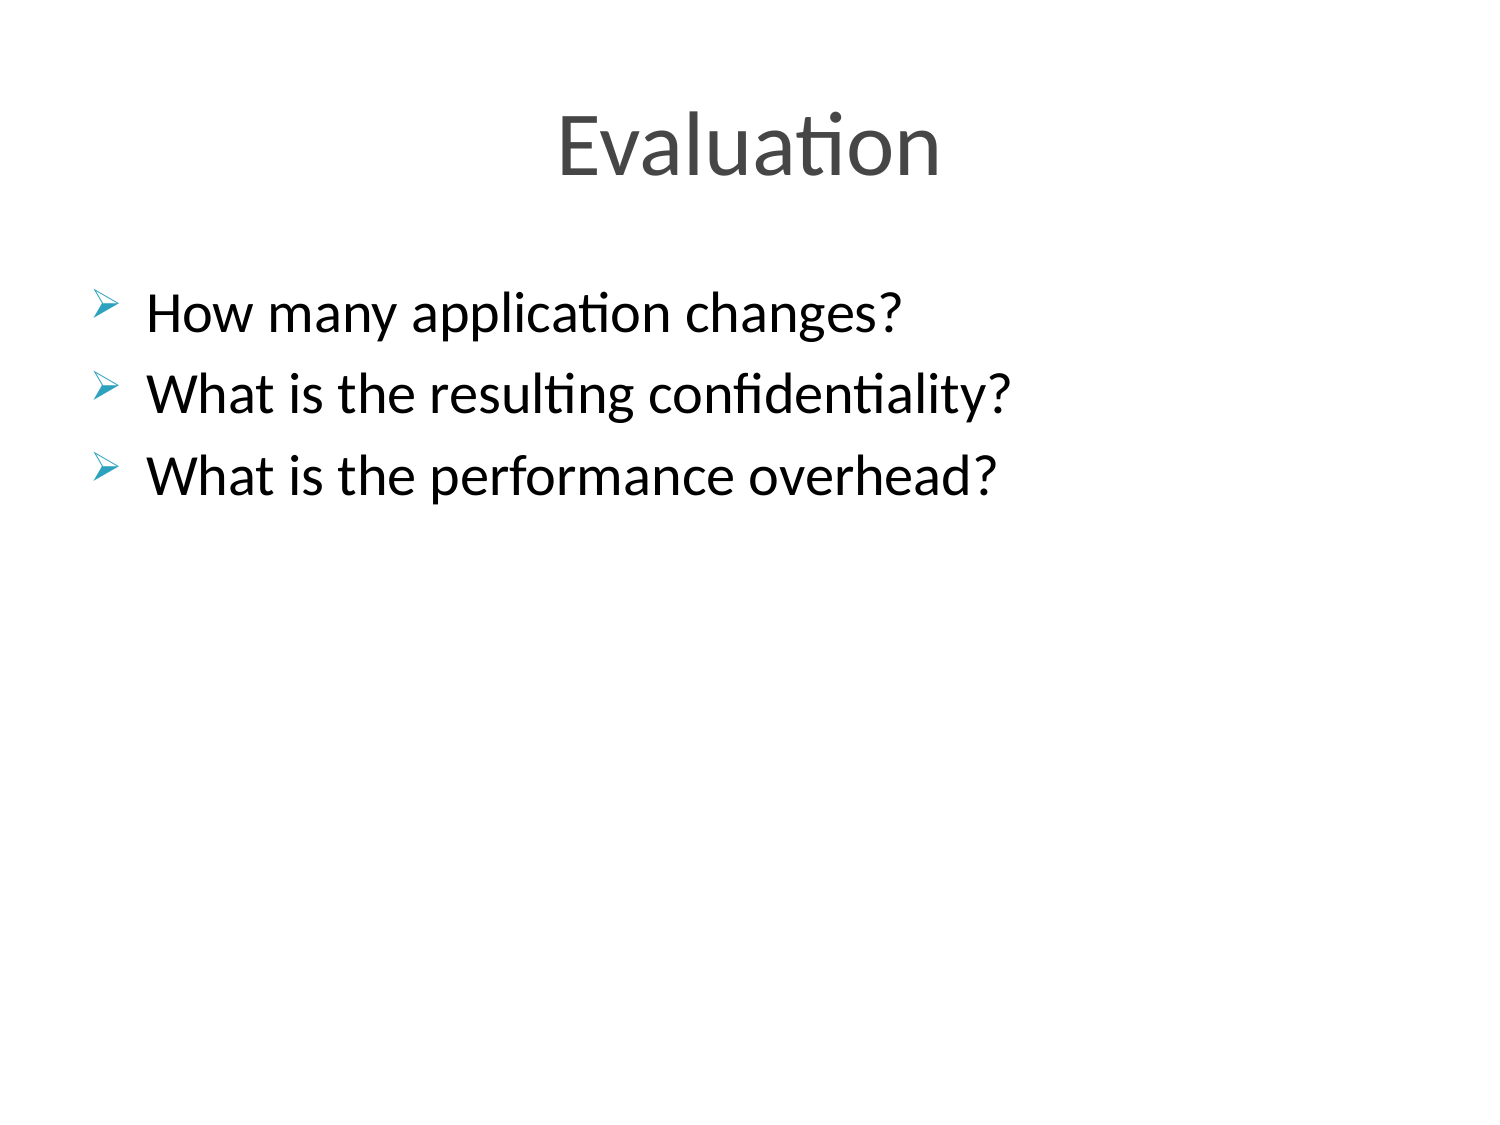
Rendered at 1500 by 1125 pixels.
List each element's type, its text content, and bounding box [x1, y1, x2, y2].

list How many application changes? What is the resulting confidentiality? What is the performance overhead? [75, 174, 1425, 918]
title Evaluation [75, 45, 1425, 174]
